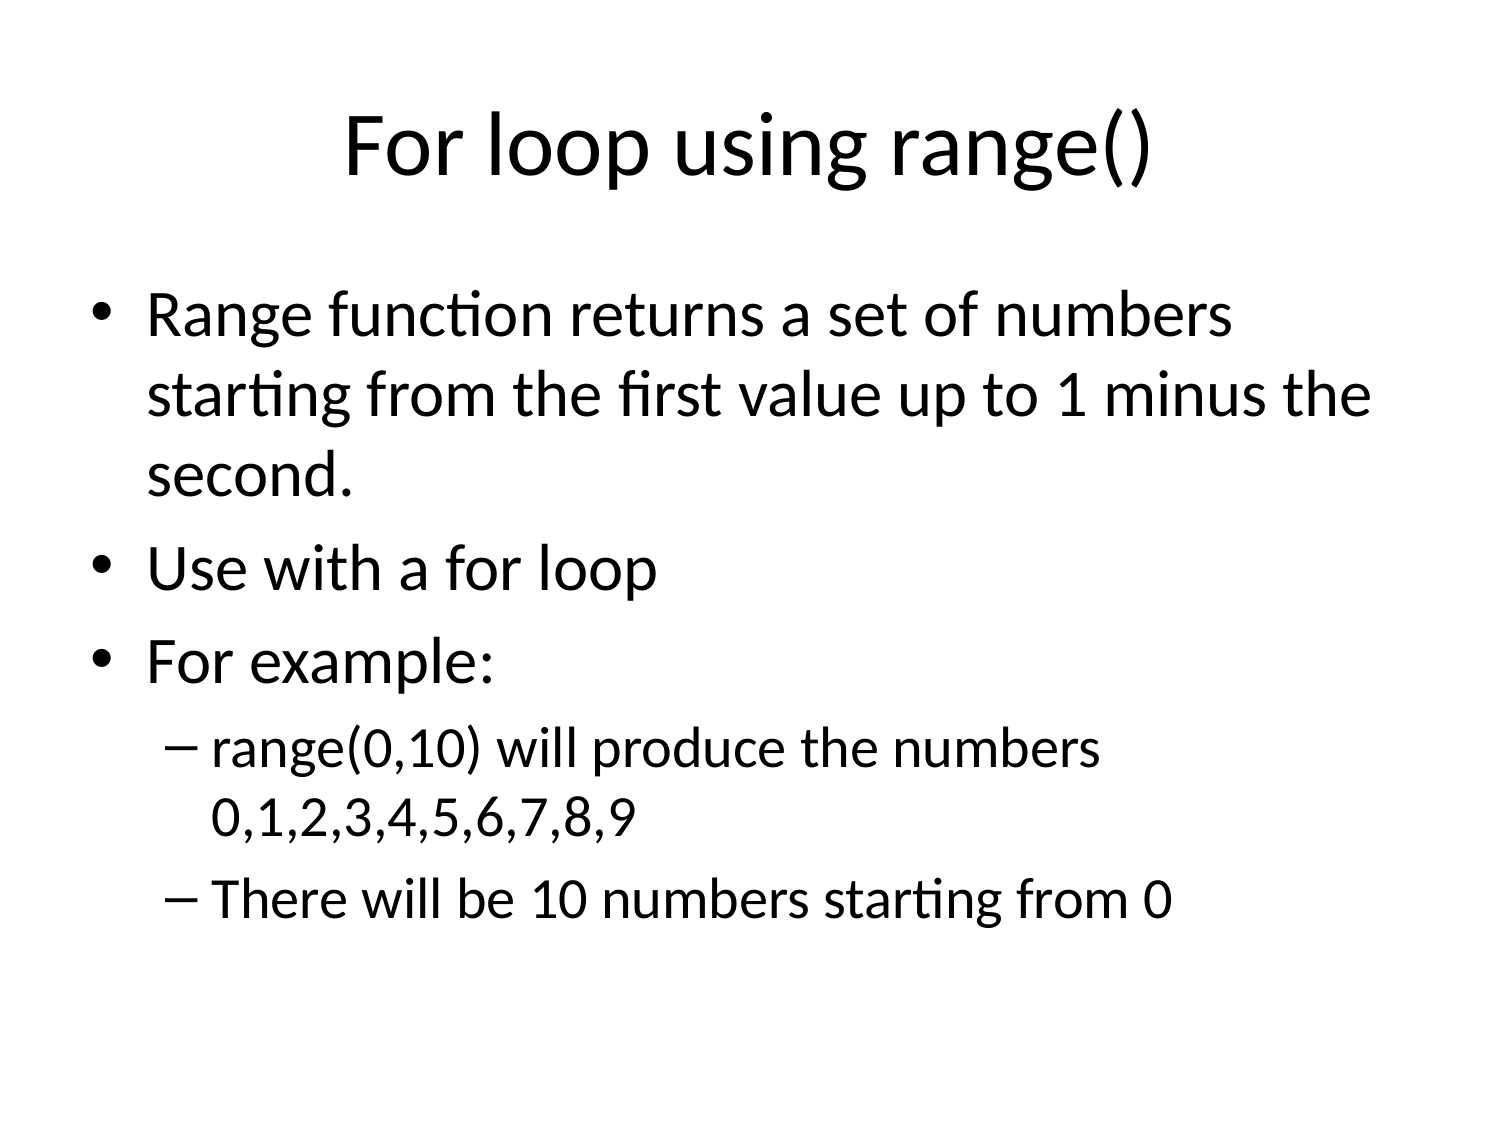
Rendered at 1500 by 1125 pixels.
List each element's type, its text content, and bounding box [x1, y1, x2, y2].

title For loop using range() [75, 45, 1425, 233]
list Range function returns a set of numbers starting from the first value up to 1 minus the second. Use with a for loop For example: range(0,10) will produce the numbers 0,1,2,3,4,5,6,7,8,9 There will be 10 numbers starting from 0 [75, 262, 1425, 1005]
